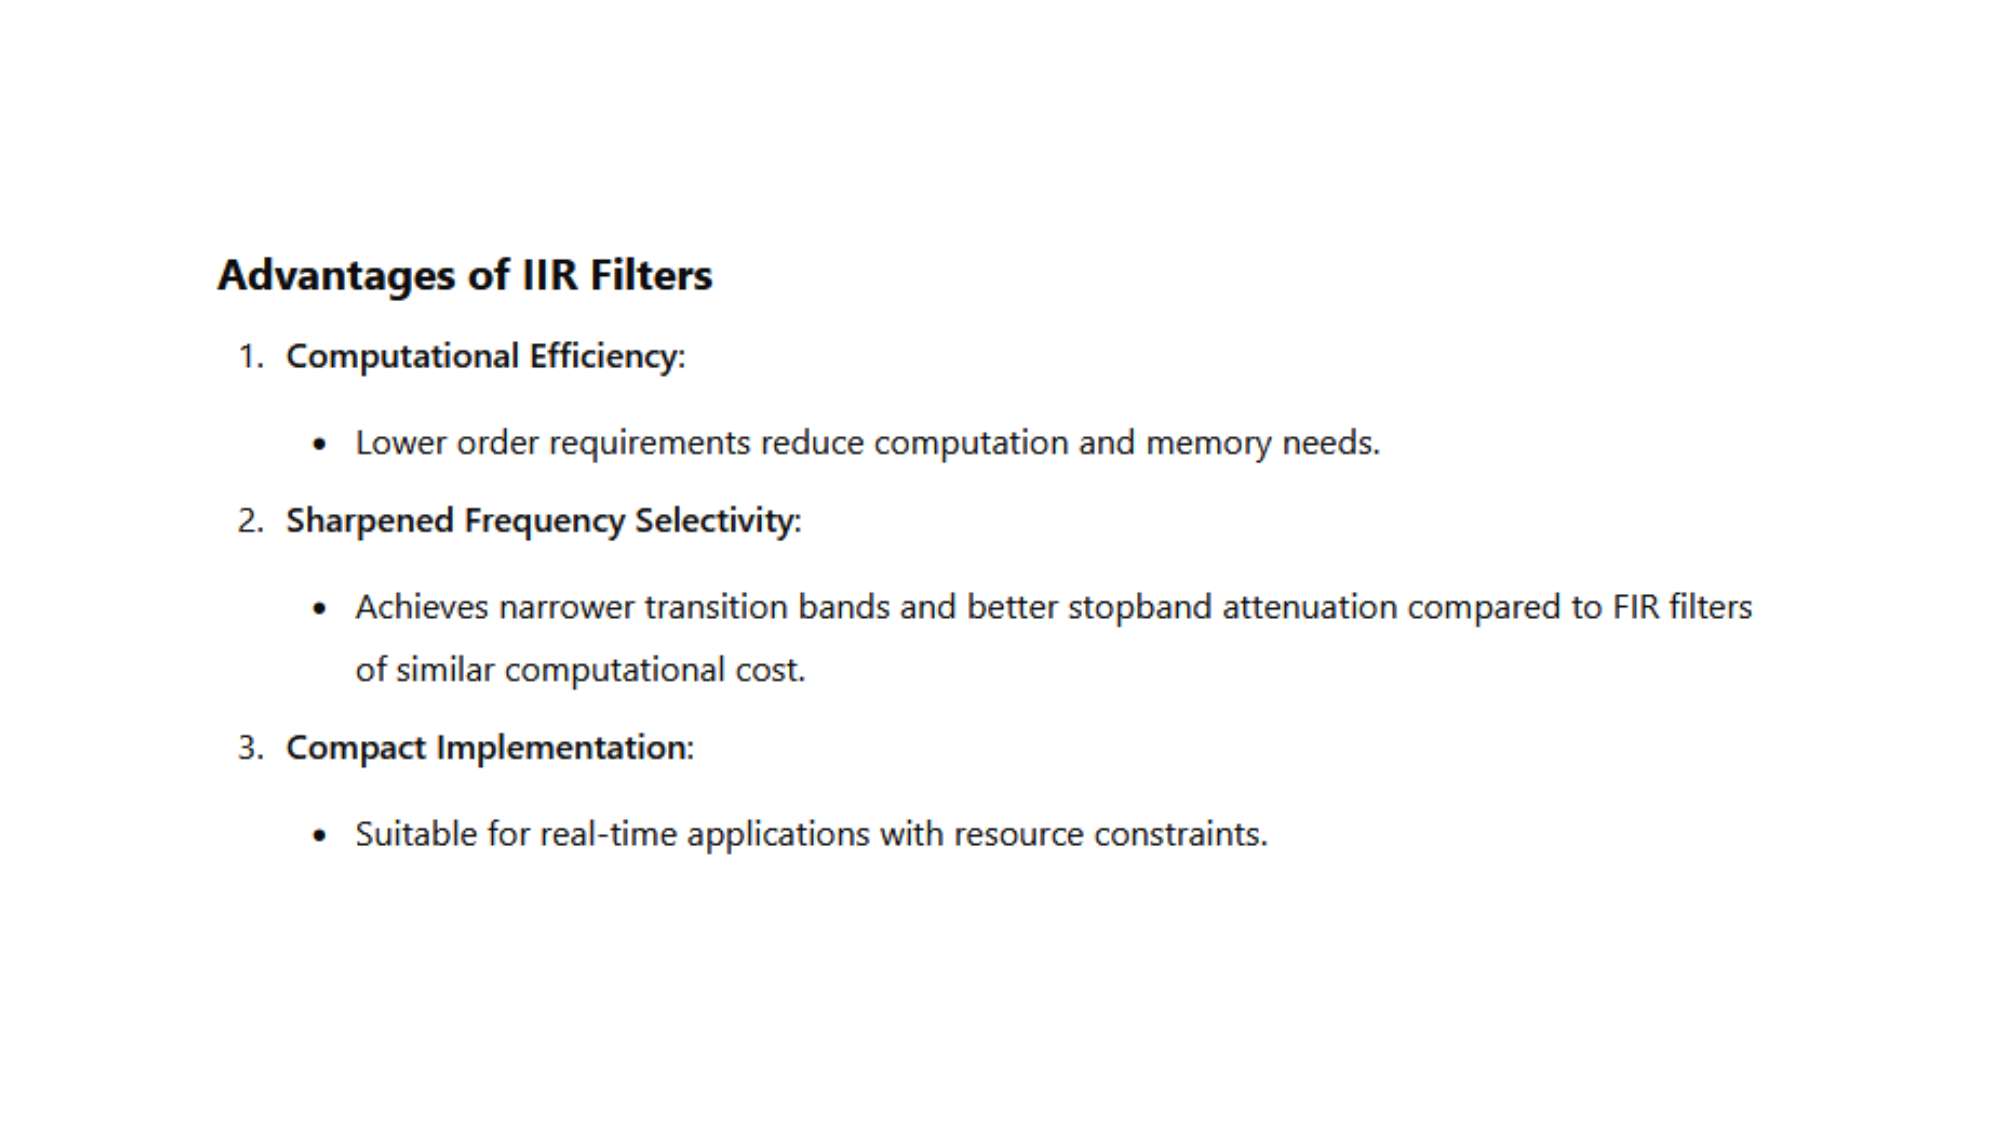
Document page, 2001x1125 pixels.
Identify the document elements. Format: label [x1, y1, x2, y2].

picture [182, 233, 1782, 885]
